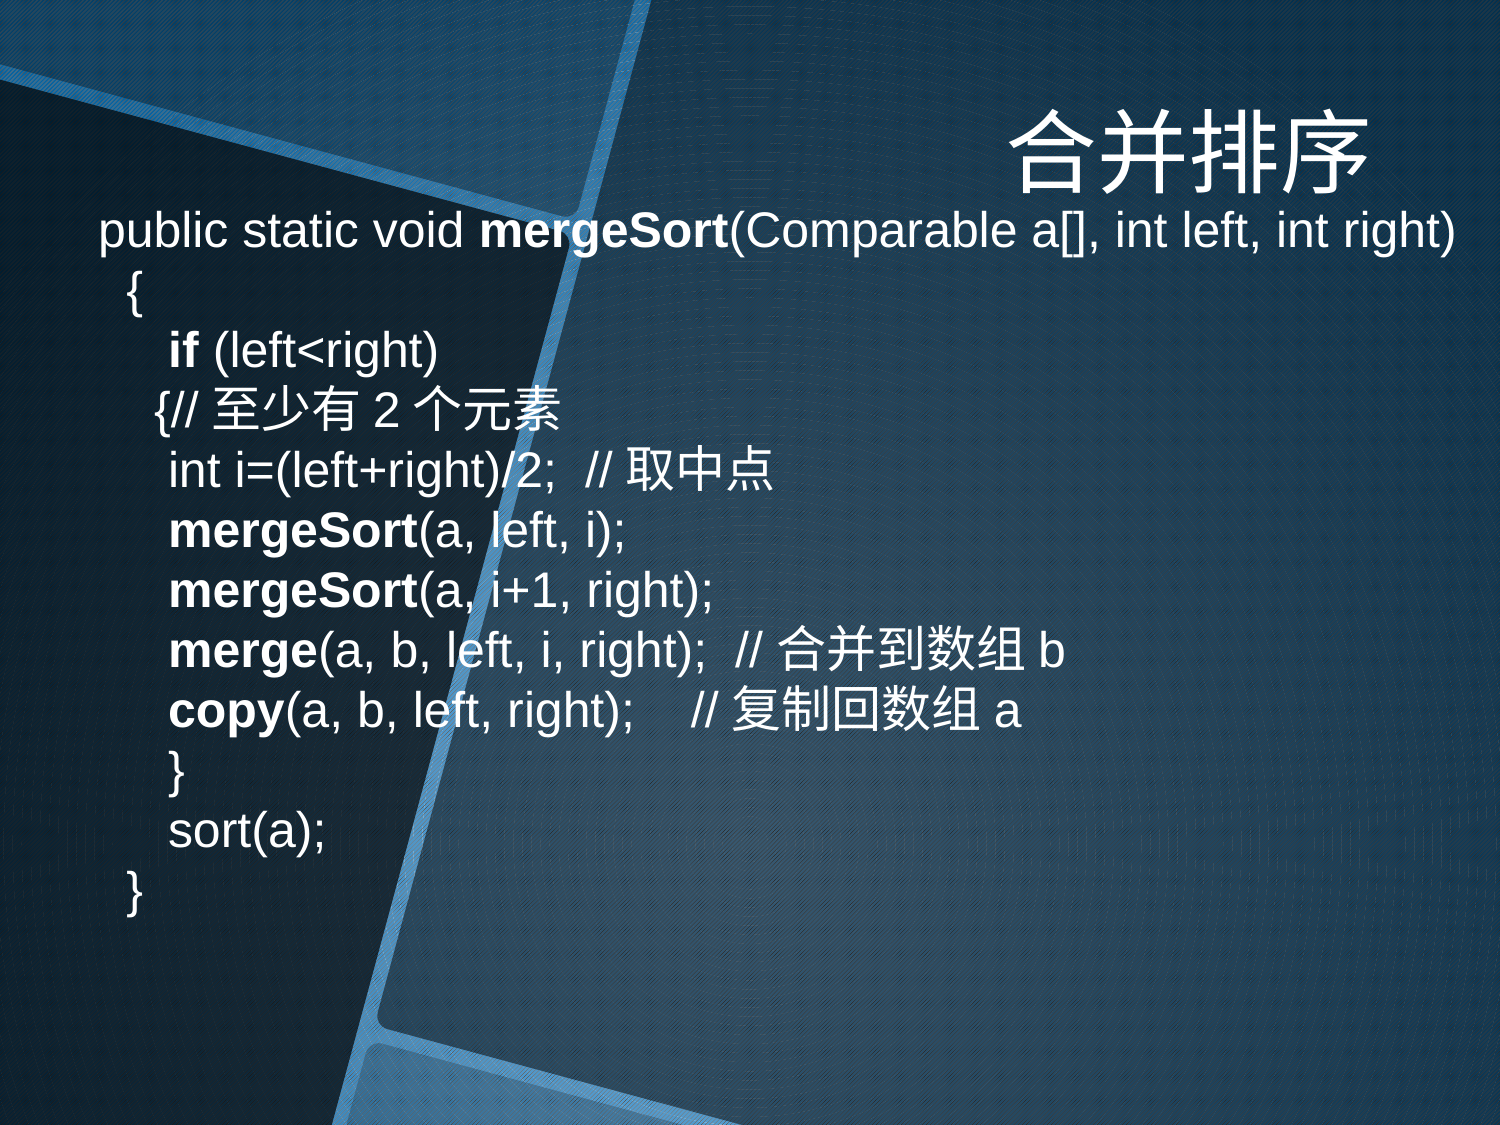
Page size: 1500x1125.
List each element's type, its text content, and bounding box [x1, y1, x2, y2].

text_box public static void mergeSort(Comparable a[], int left, int right) { if (left<right) {//至少有2个元素 int i=(left+right)/2; //取中点 mergeSort(a, left, i); mergeSort(a, i+1, right); merge(a, b, left, i, right); //合并到数组b copy(a, b, left, right); //复制回数组a } sort(a); } [69, 189, 1473, 925]
title 合并排序 [112, 24, 1388, 189]
